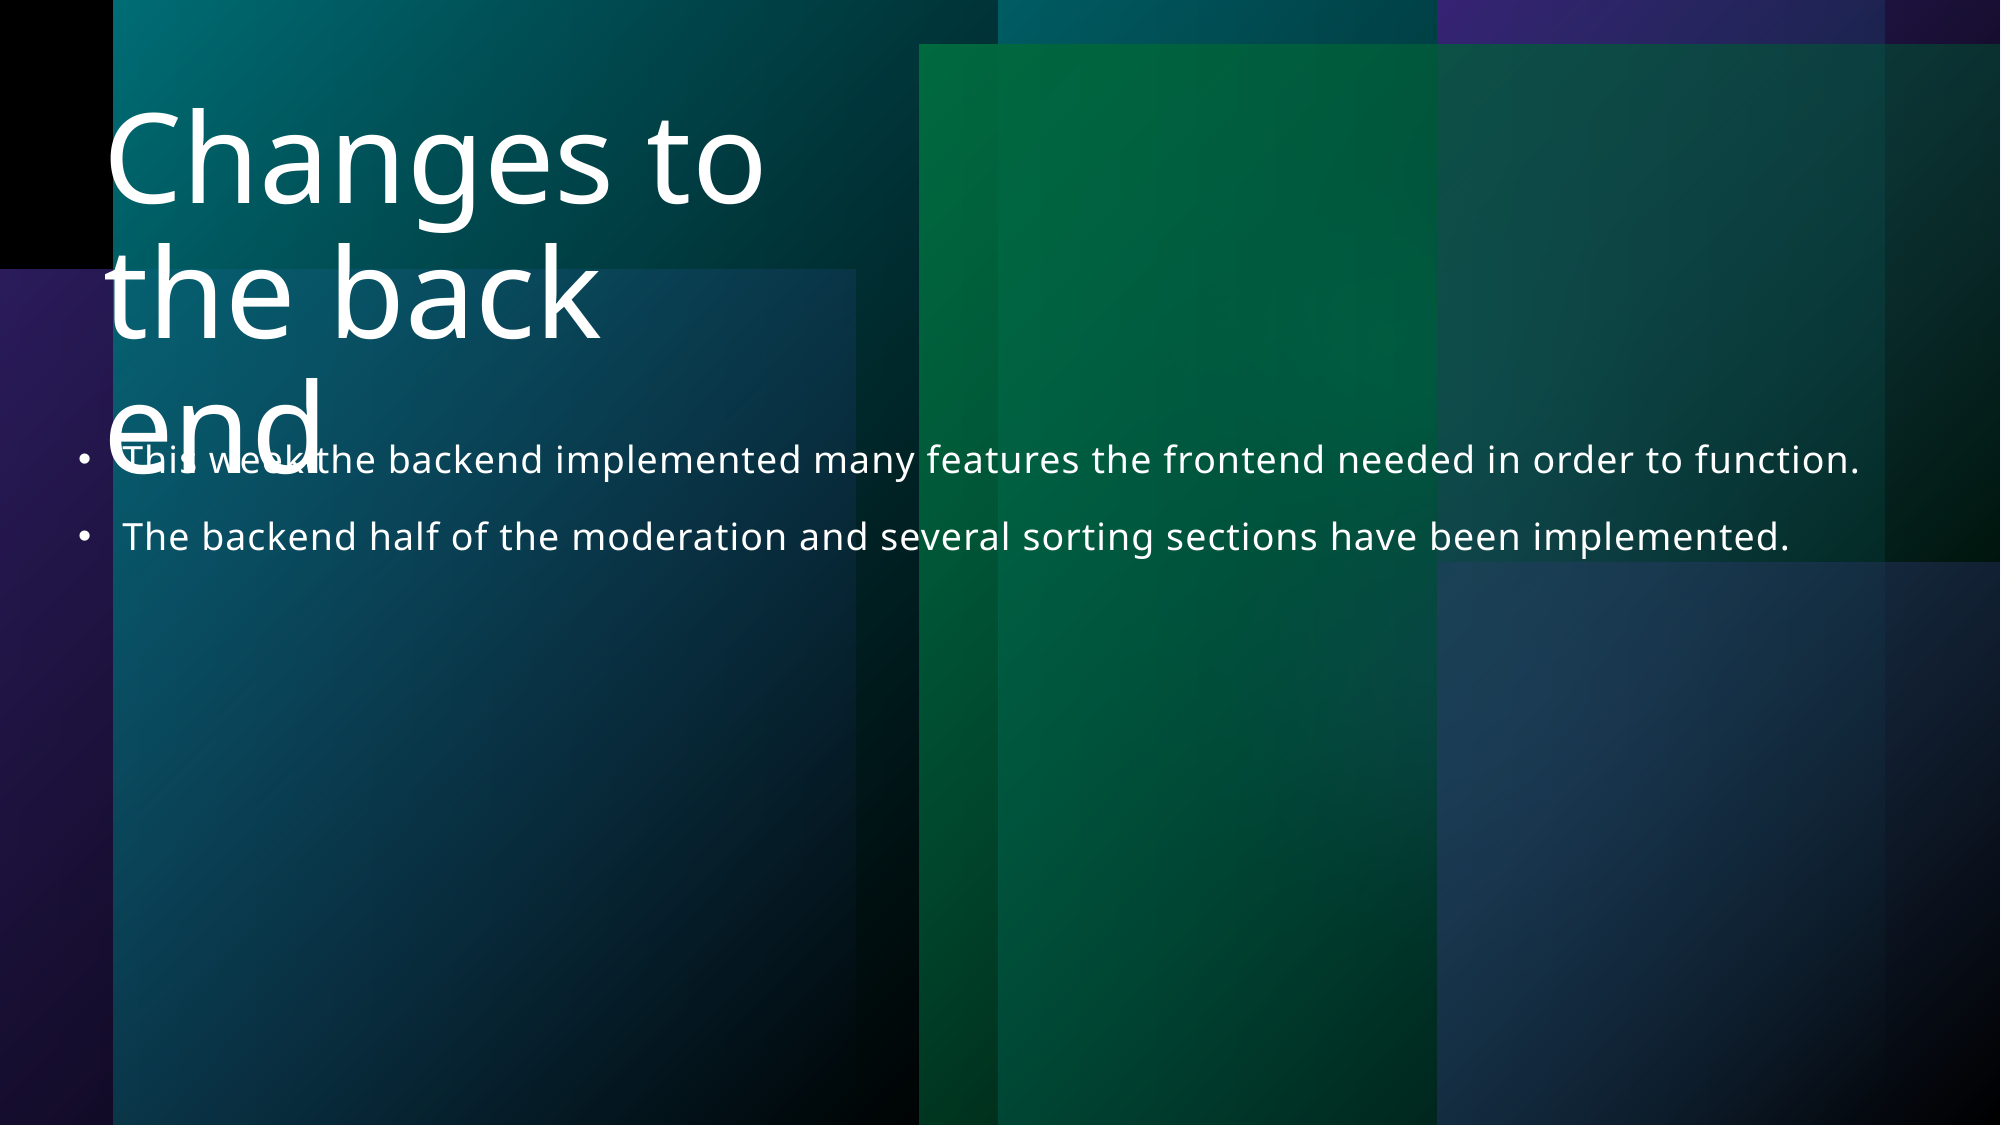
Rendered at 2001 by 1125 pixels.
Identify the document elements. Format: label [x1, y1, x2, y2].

text_box [0, 0, 2000, 1125]
